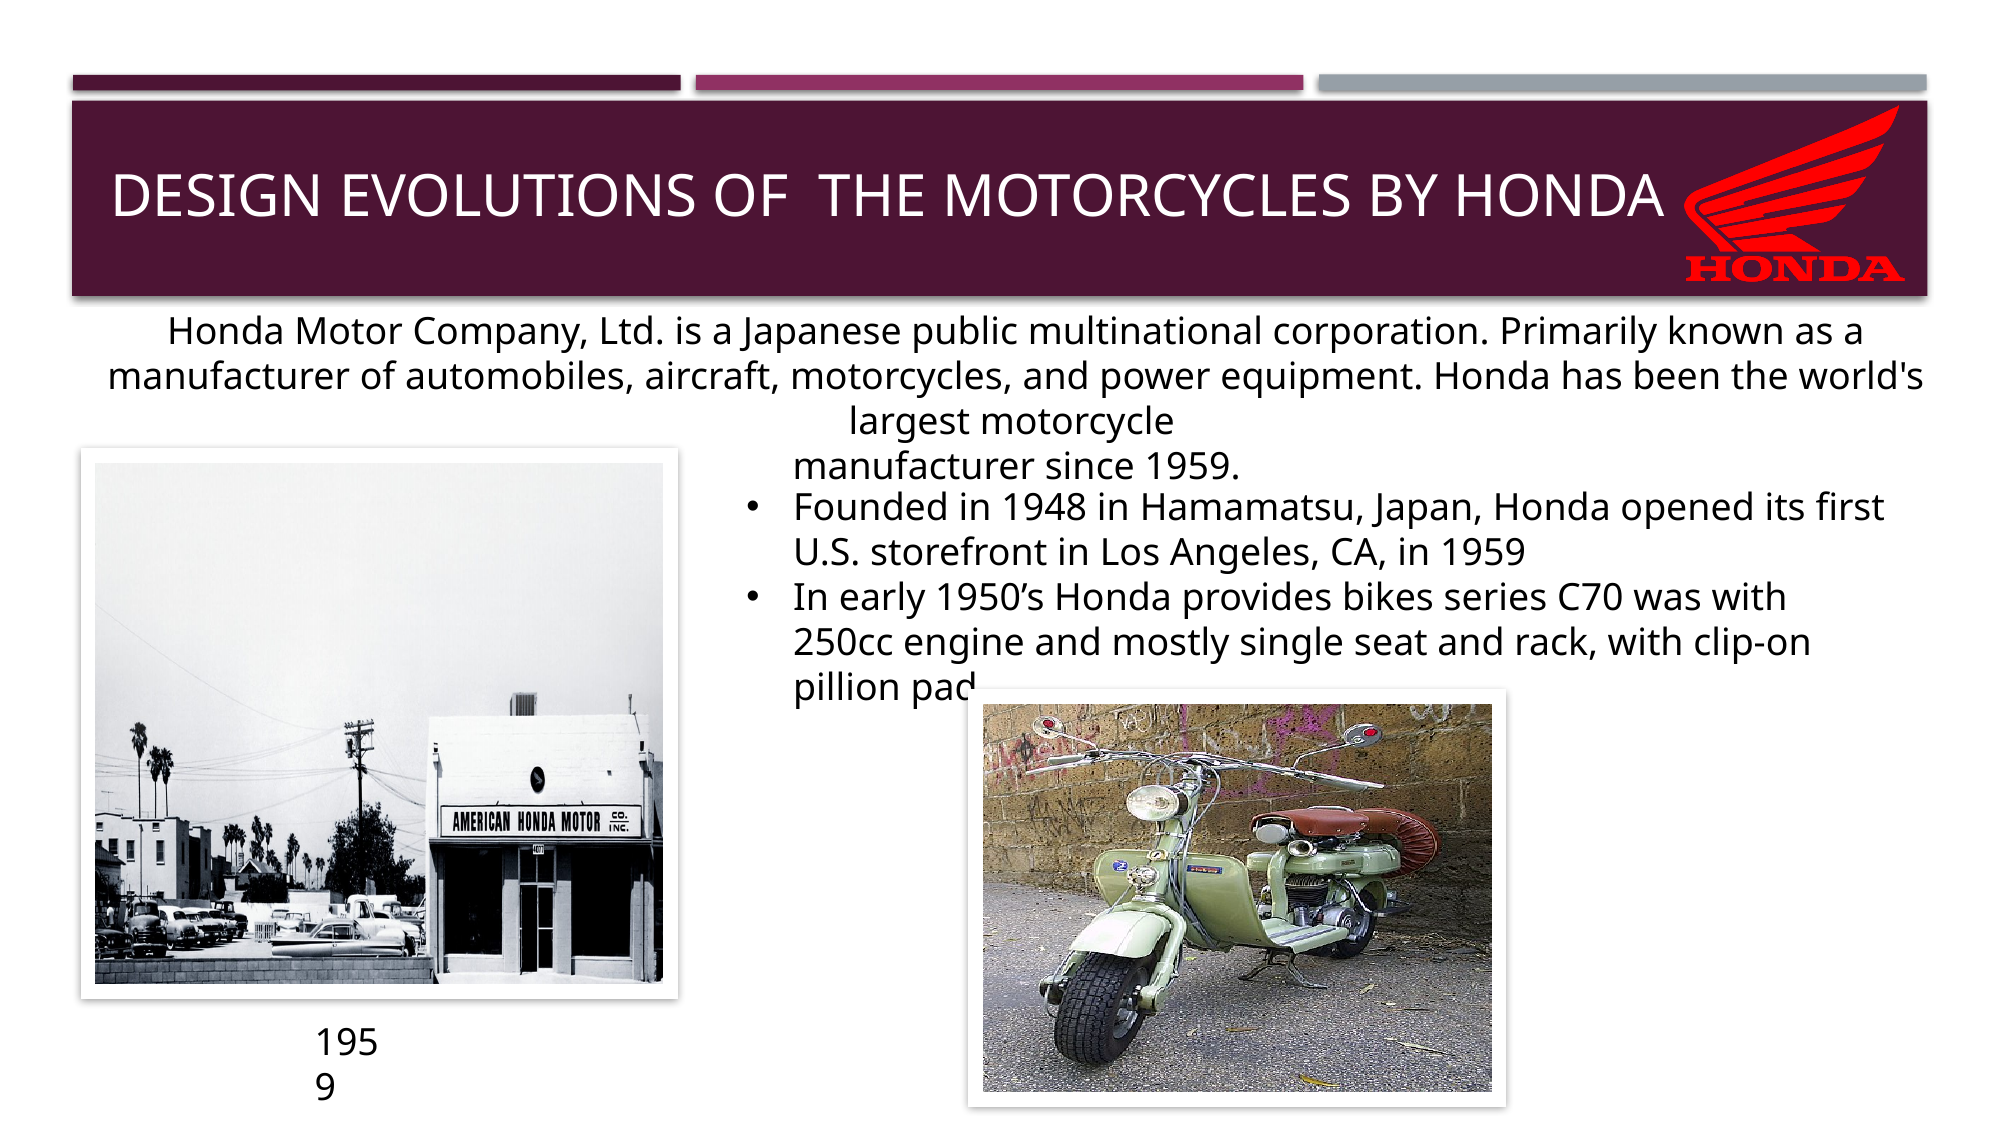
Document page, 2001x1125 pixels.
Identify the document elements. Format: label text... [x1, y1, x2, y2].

text_box Honda Motor Company, Ltd. is a Japanese public multinational corporation. Primarily known as a manufacturer of automobiles, aircraft, motorcycles, and power equipment. Honda has been the world's largest motorcycle manufacturer since 1959. [79, 299, 1954, 495]
picture [982, 703, 1493, 1093]
title Design evolutions of THE Motorcycles By Honda [95, 140, 1678, 236]
text_box Founded in 1948 in Hamamatsu, Japan, Honda opened its first U.S. storefront in Los Angeles, CA, in 1959 In early 1950’s Honda provides bikes series C70 was with 250cc engine and mostly single seat and rack, with clip-on pillion pad [731, 475, 1941, 716]
picture [94, 462, 664, 985]
picture [1684, 104, 1906, 283]
text_box 1959 [299, 1010, 410, 1116]
